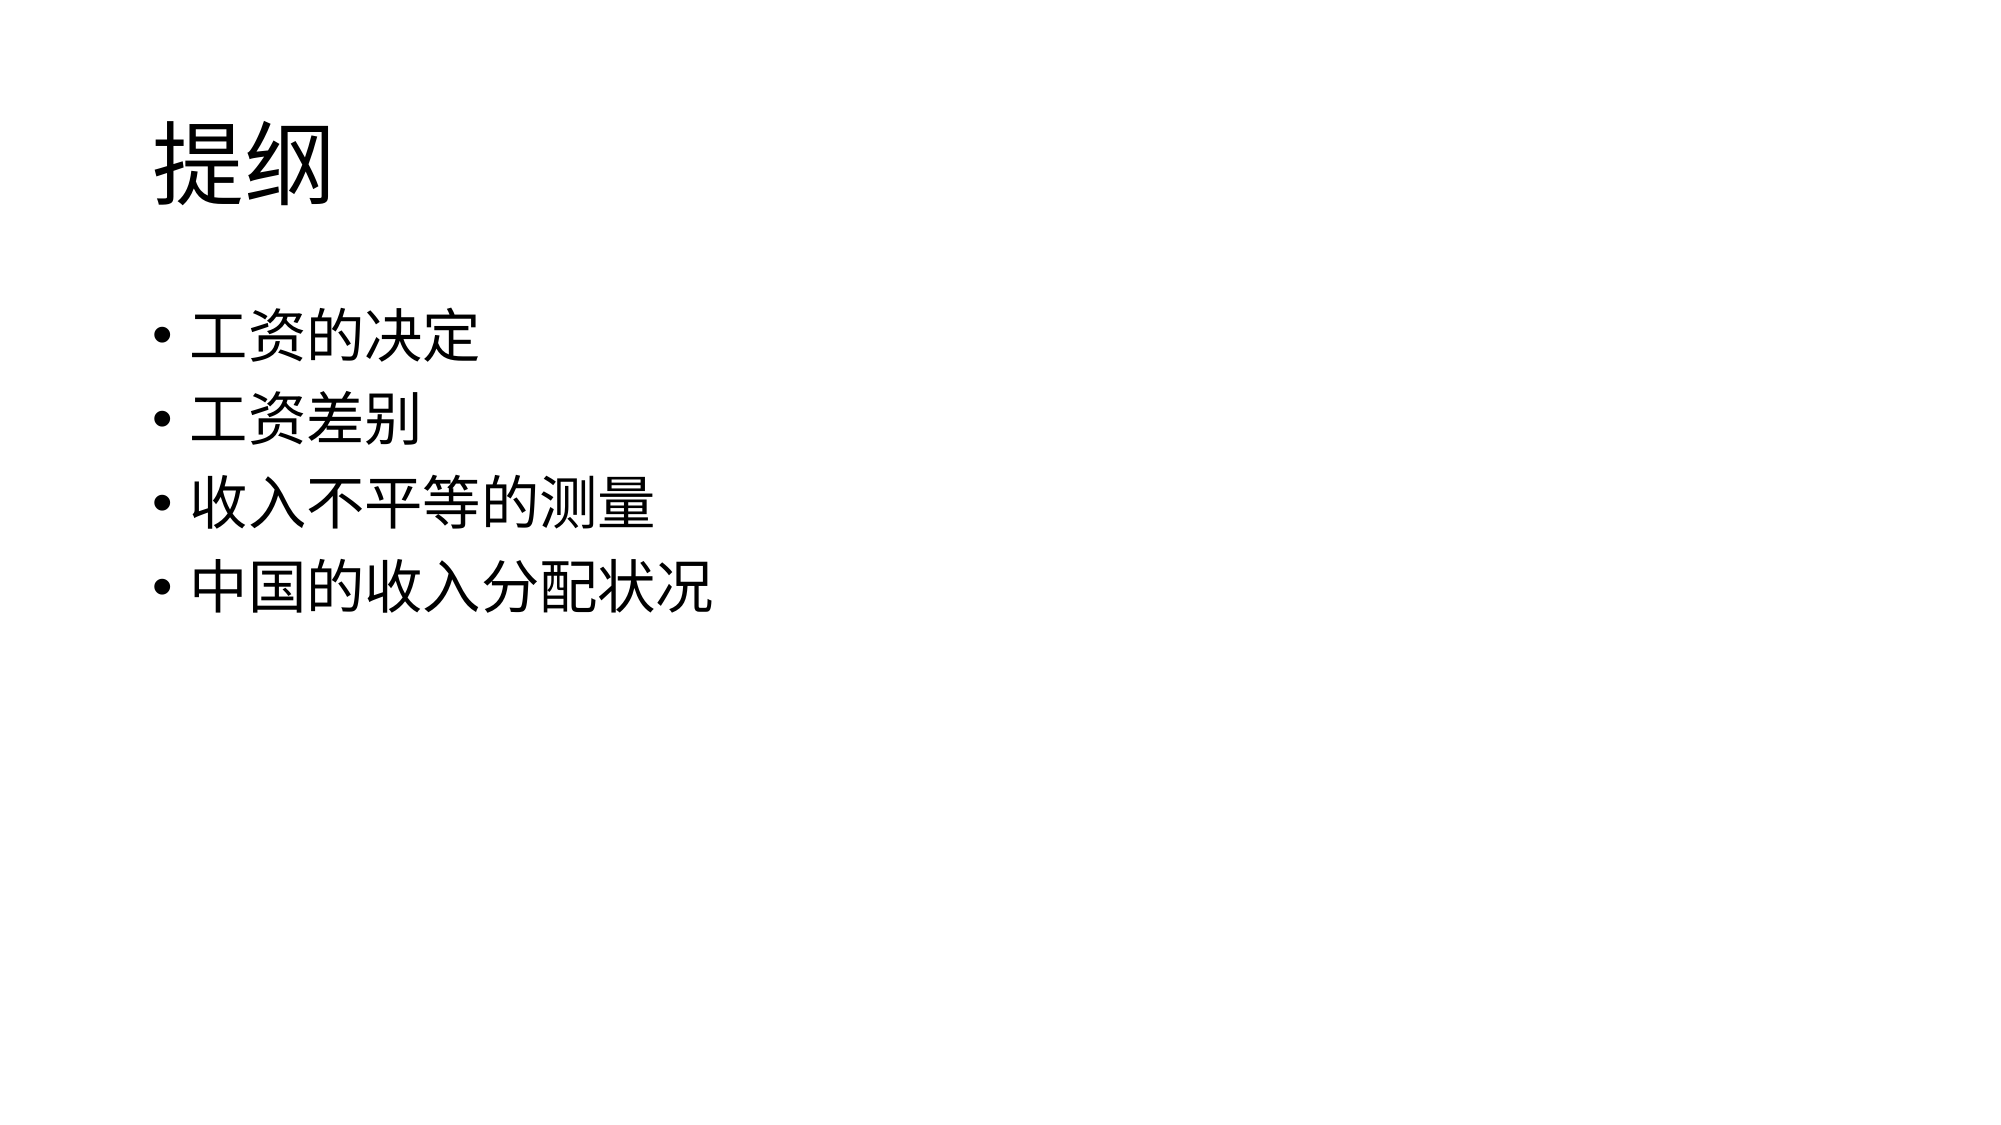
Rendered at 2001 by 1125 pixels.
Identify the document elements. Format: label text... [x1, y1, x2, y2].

list 工资的决定 工资差别 收入不平等的测量 中国的收入分配状况 [137, 299, 1863, 1014]
title 提纲 [137, 59, 1863, 278]
